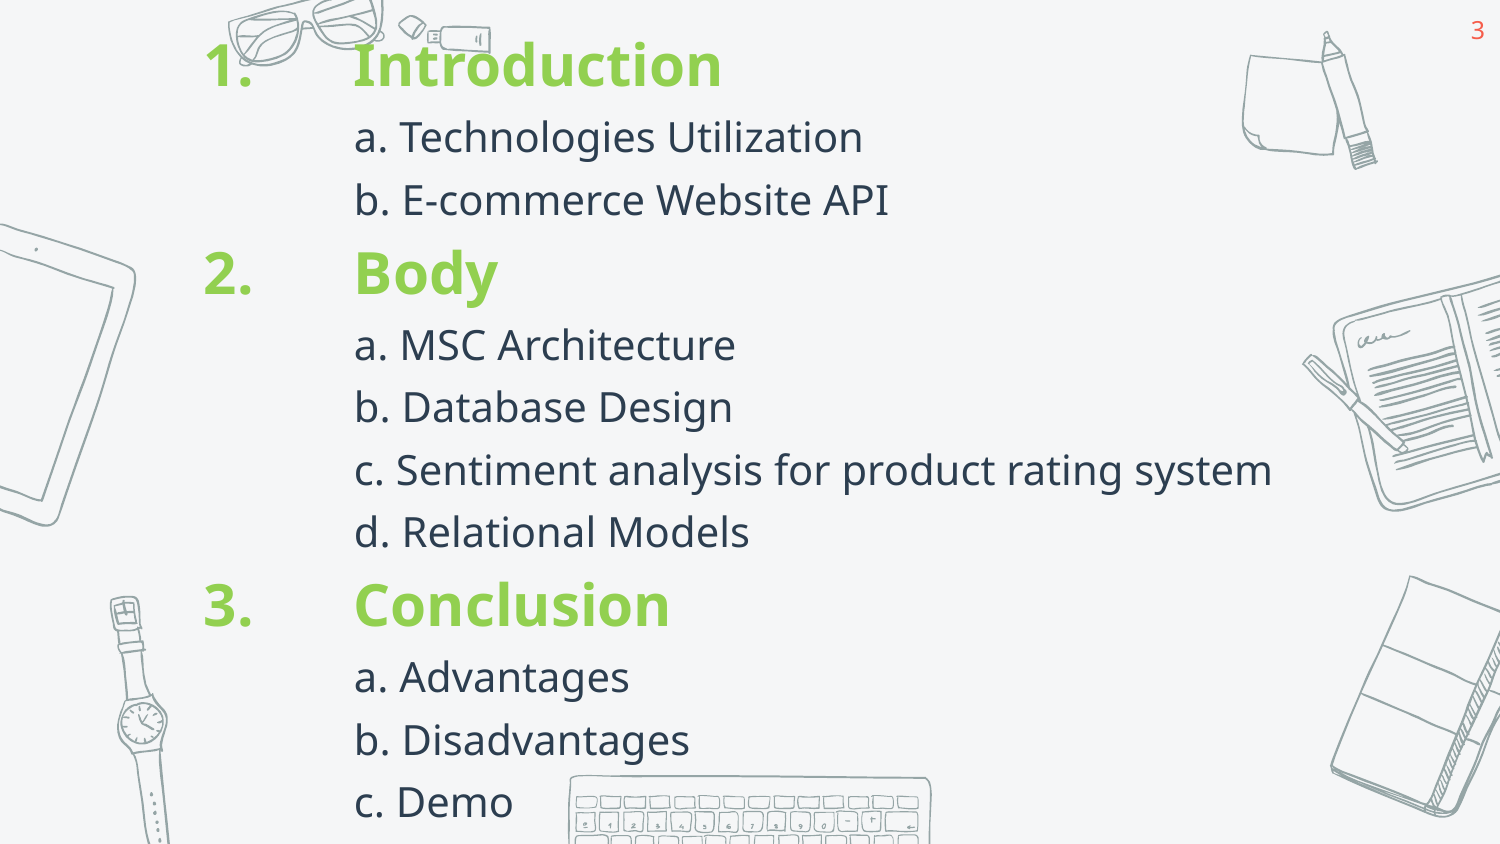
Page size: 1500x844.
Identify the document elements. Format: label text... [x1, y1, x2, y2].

slide_number 3 [1435, 0, 1500, 53]
subtitle 1. Introduction a. Technologies Utilization b. E-commerce Website API 2. Body a. MSC Architecture b. Database Design c. Sentiment analysis for product rating system d. Relational Models 3. Conclusion a. Advantages b. Disadvantages c. Demo [188, 13, 1345, 831]
